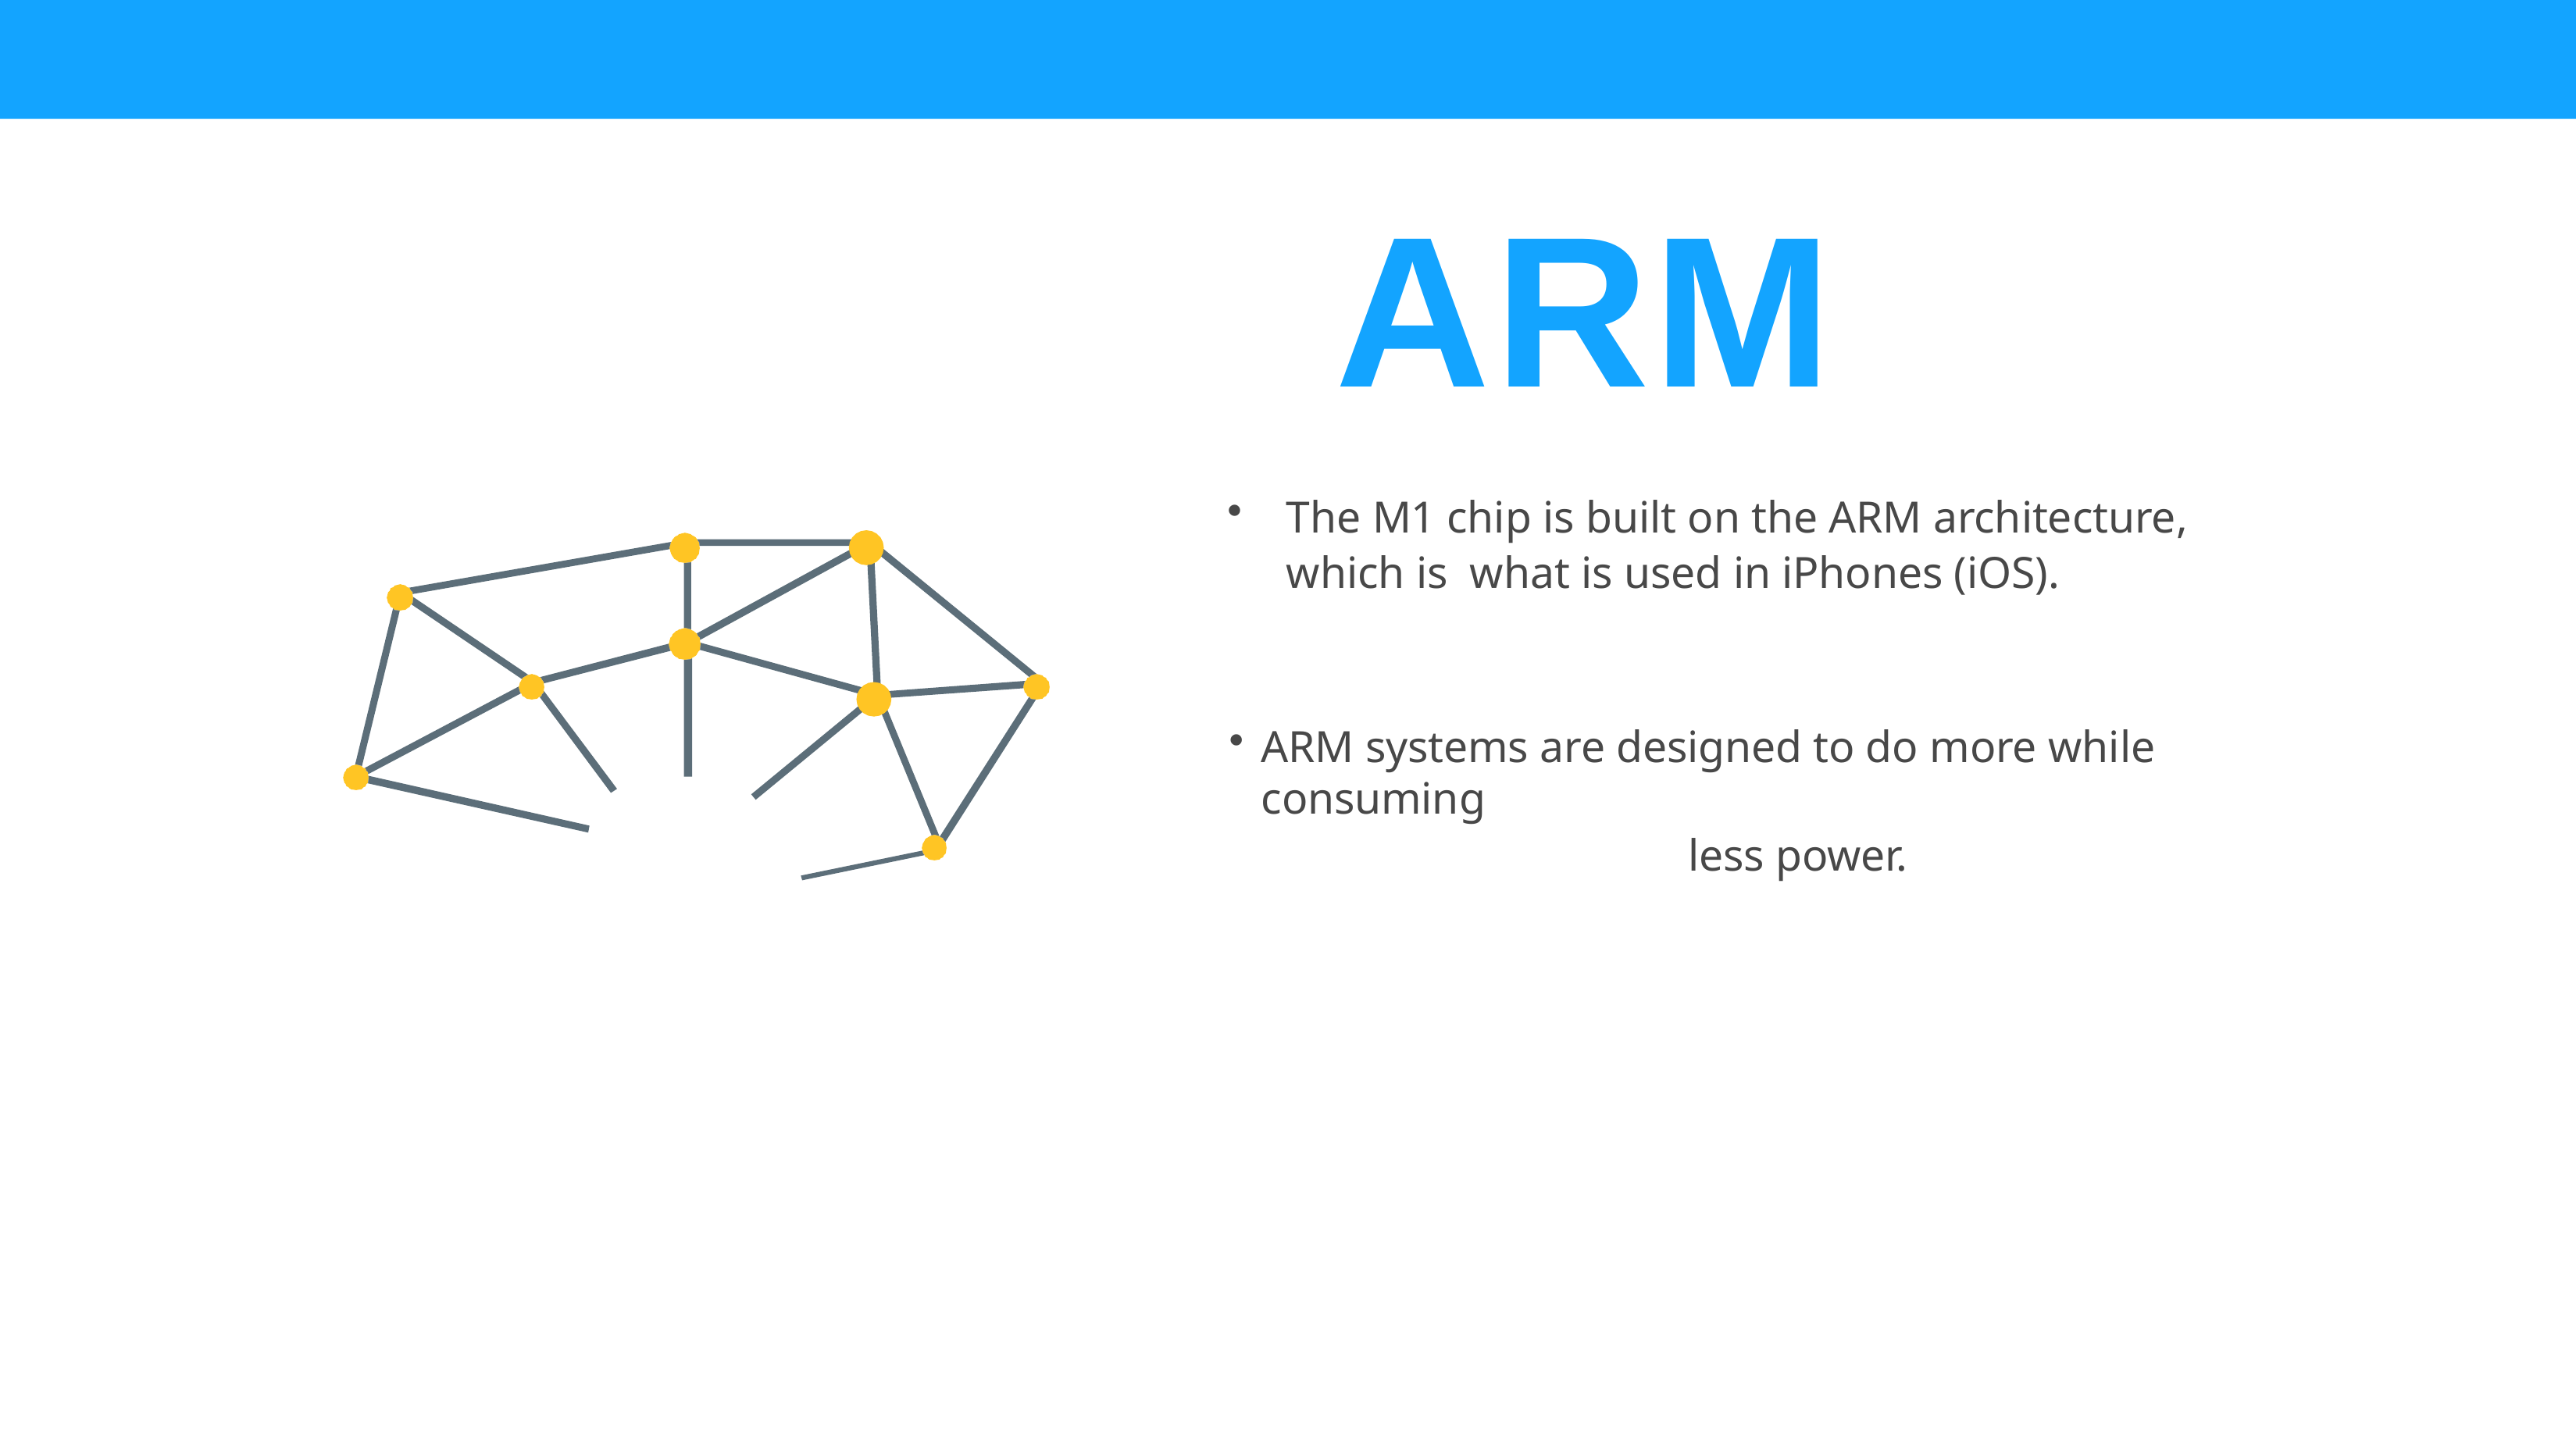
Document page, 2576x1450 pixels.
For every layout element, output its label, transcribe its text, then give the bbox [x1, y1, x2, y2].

title ARM [1333, 170, 1839, 430]
text_box The M1 chip is built on the ARM architecture, which is what is used in iPhones (iOS). ARM systems are designed to do more while consuming less power. [1227, 483, 2334, 880]
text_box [342, 529, 1051, 881]
